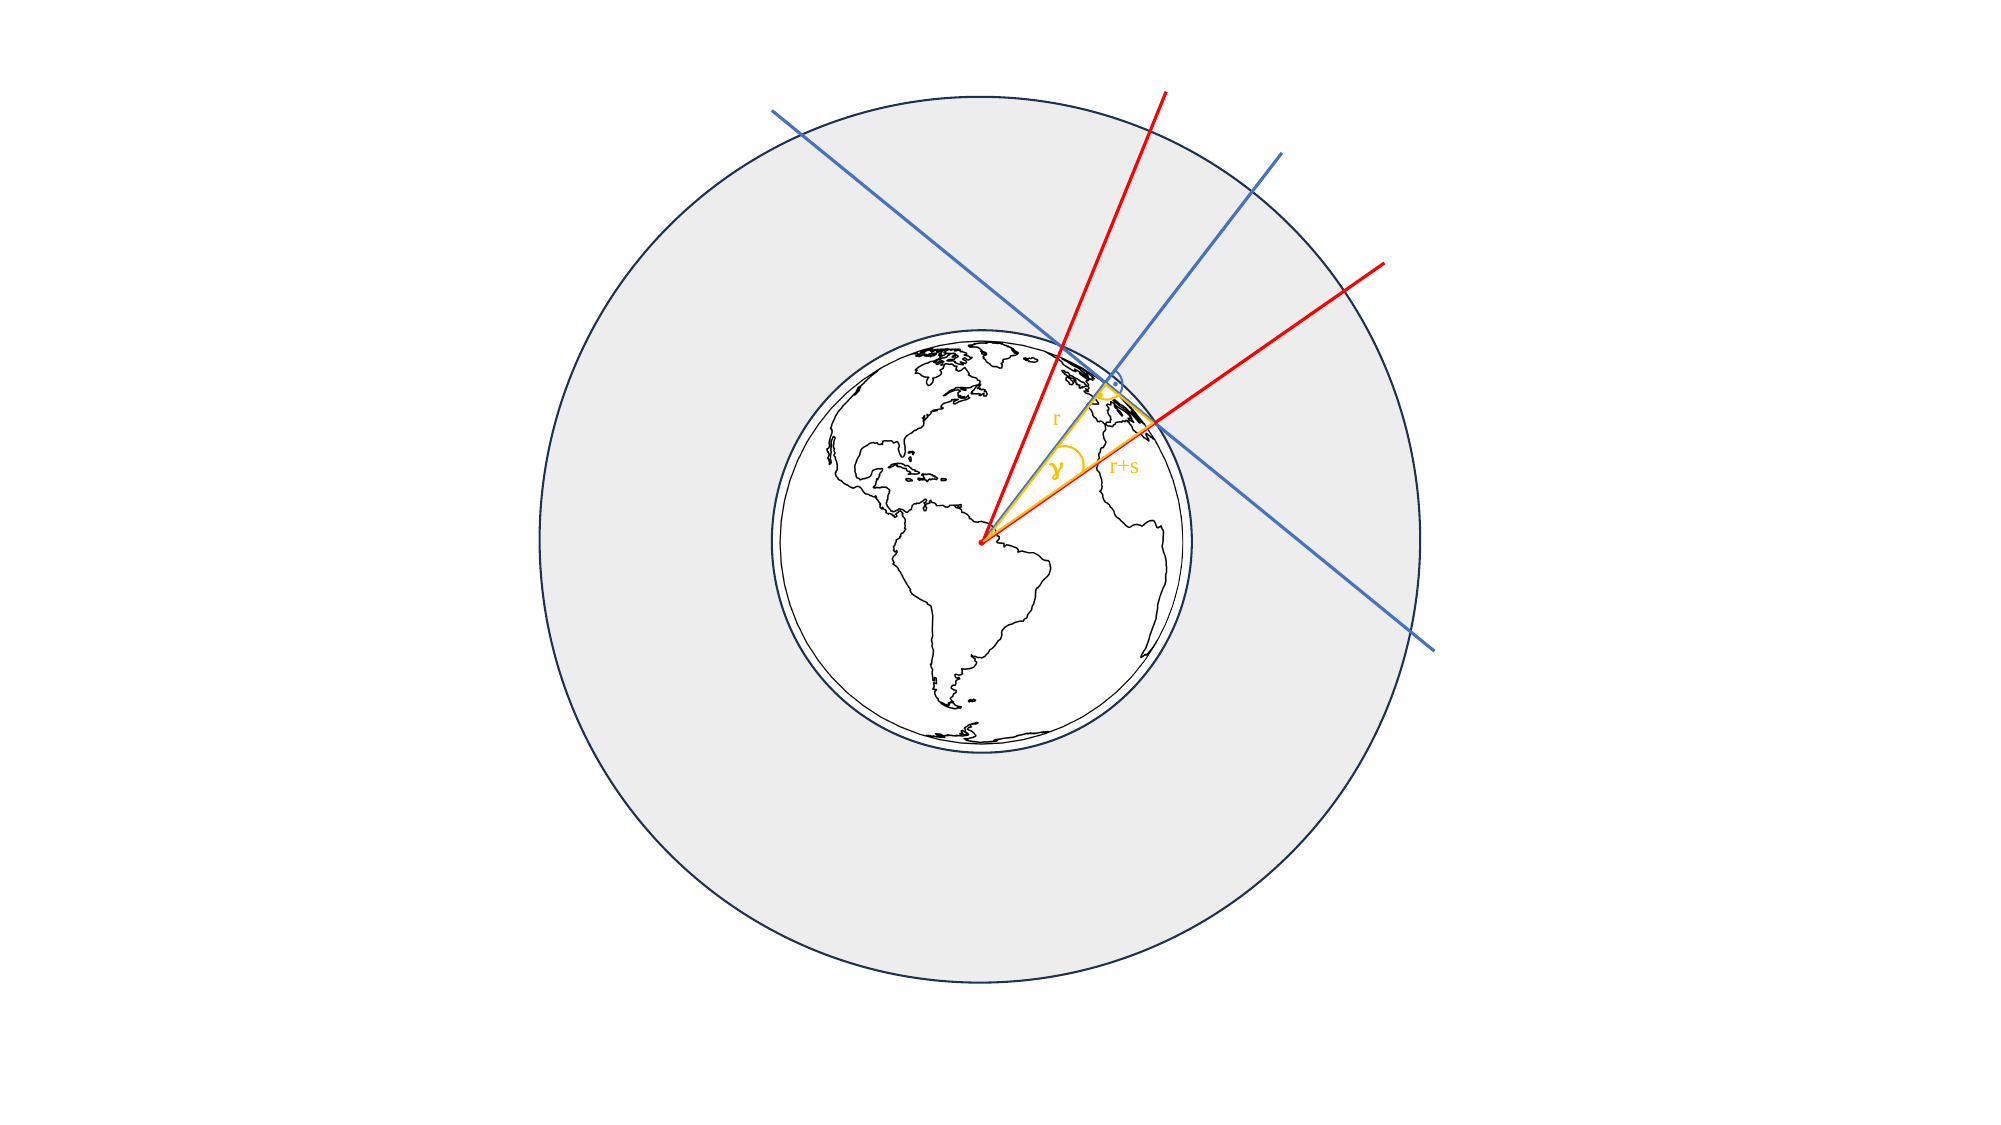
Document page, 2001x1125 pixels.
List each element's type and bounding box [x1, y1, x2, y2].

picture [777, 652, 1184, 746]
text_box [538, 148, 1407, 984]
text_box [981, 262, 1385, 544]
text_box [1167, 152, 1282, 262]
text_box [1104, 383, 1154, 423]
text_box [771, 110, 1435, 652]
text_box [985, 383, 1104, 422]
text_box [869, 95, 982, 110]
text_box [982, 91, 1167, 262]
text_box [925, 746, 1039, 754]
text_box [982, 422, 1154, 542]
